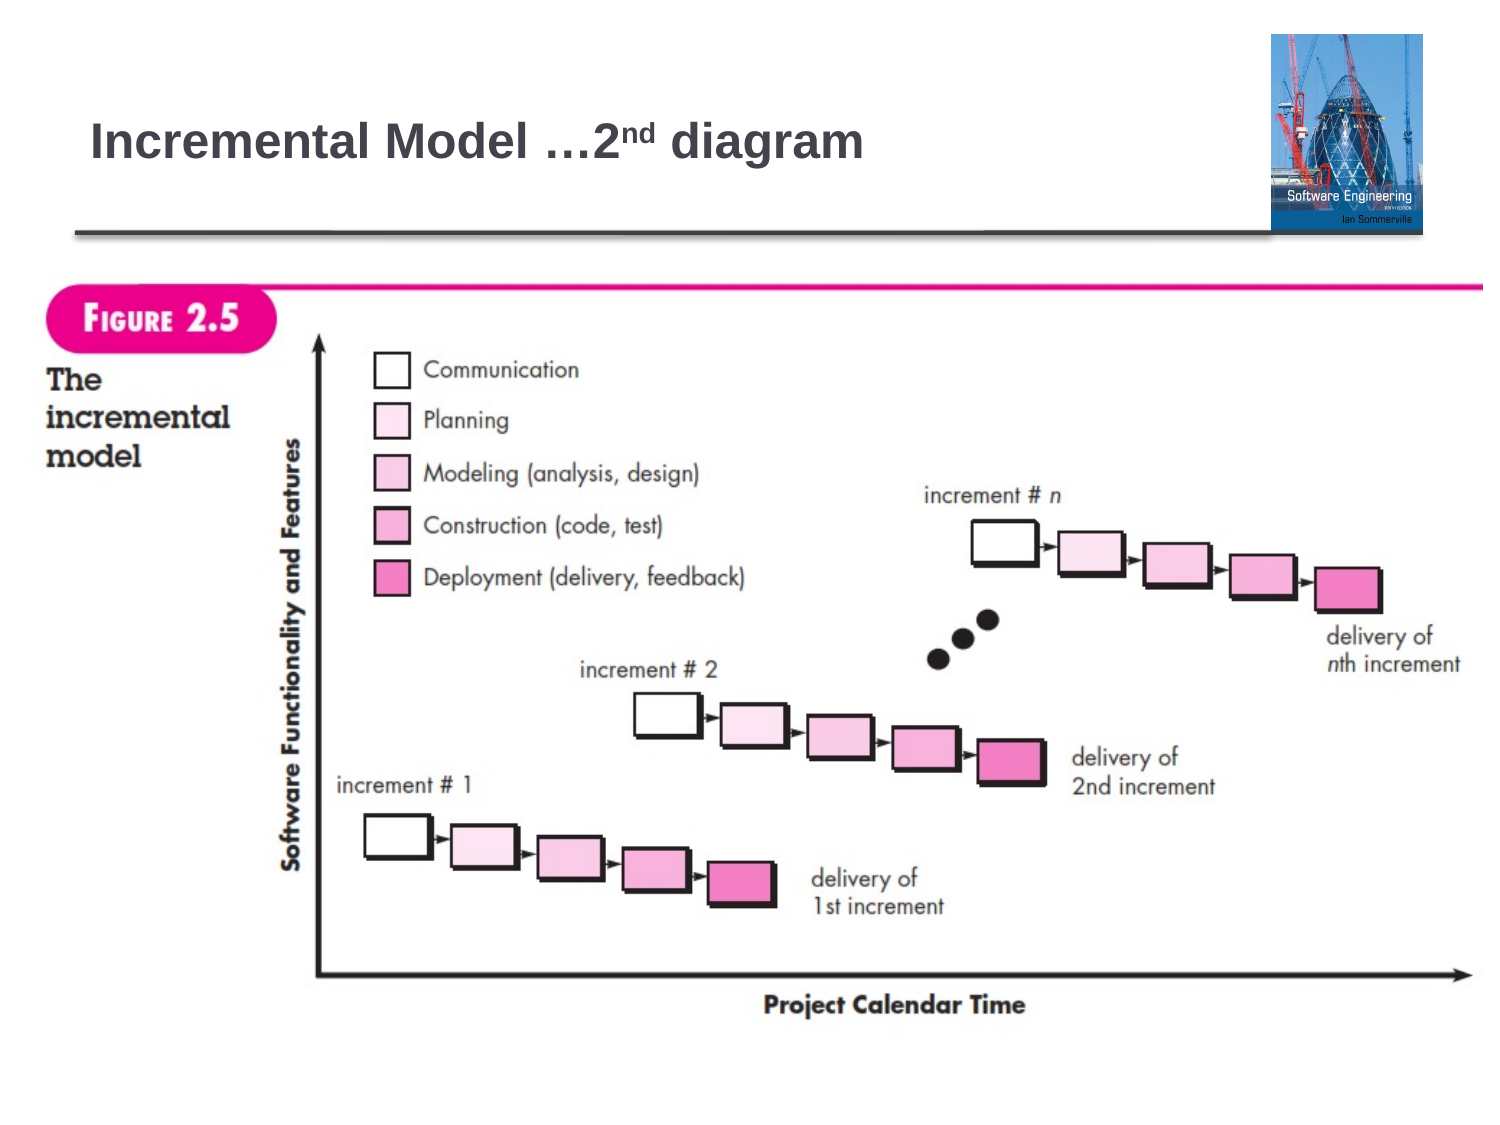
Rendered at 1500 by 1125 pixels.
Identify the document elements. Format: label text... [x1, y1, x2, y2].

title Incremental Model …2nd diagram [74, 44, 1272, 233]
picture [1271, 34, 1423, 230]
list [29, 274, 1483, 1048]
